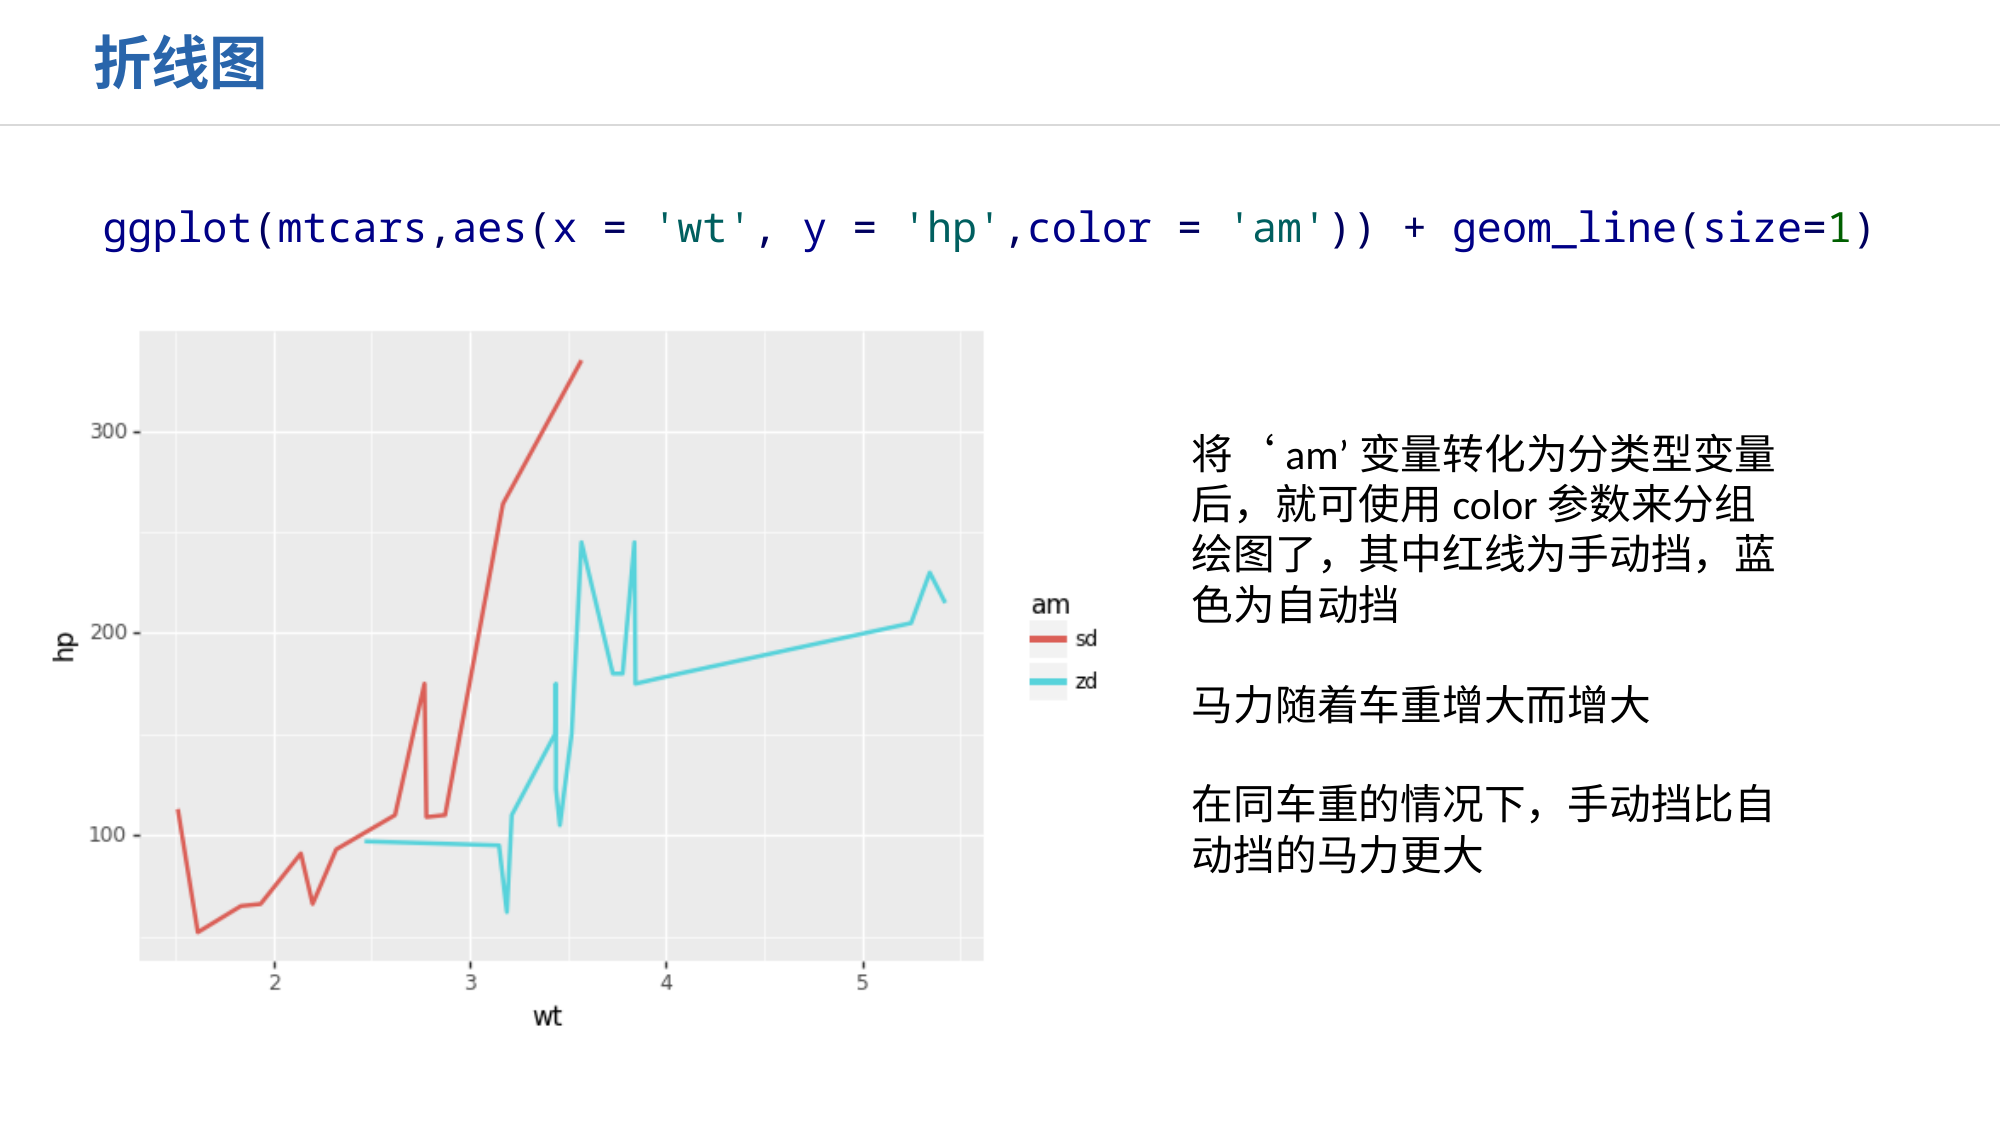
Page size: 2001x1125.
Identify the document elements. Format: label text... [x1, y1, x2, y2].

text_box ggplot(mtcars,aes(x = 'wt', y = 'hp',color = 'am')) + geom_line(size=1) [87, 193, 1893, 258]
picture [36, 311, 1144, 1048]
text_box [81, 160, 1736, 965]
text_box 折线图 [78, 19, 878, 106]
text_box 将‘am’变量转化为分类型变量后，就可使用color参数来分组绘图了，其中红线为手动挡，蓝色为自动挡 马力随着车重增大而增大 在同车重的情况下，手动挡比自动挡的马力更大 [1177, 420, 1800, 886]
